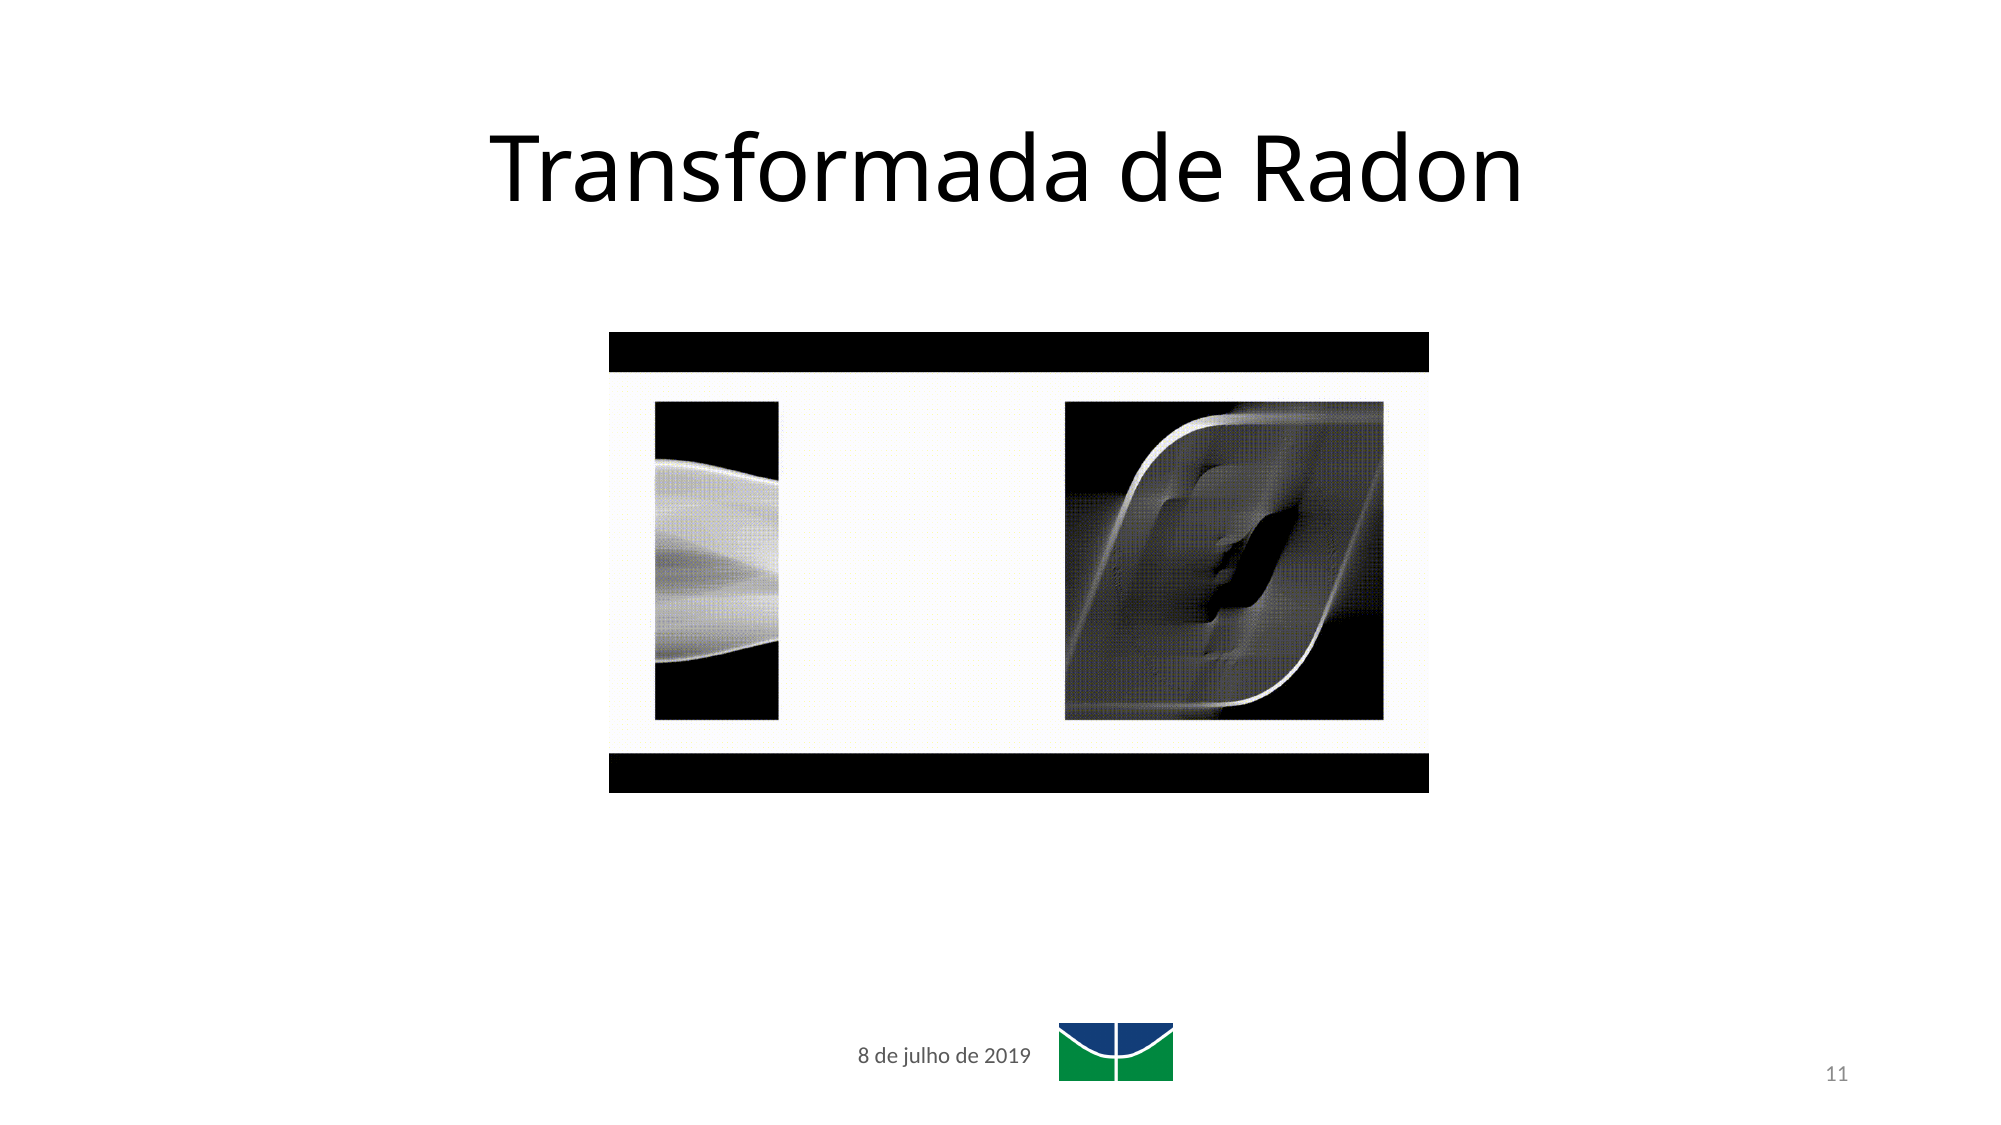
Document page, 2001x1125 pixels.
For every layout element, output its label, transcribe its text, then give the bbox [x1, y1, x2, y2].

title Transformada de Radon [145, 62, 1871, 281]
slide_number 8 de julho de 2019 [842, 1024, 1293, 1084]
slide_number 11 [1413, 1042, 1864, 1103]
picture [609, 332, 1429, 793]
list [1059, 1023, 1172, 1081]
